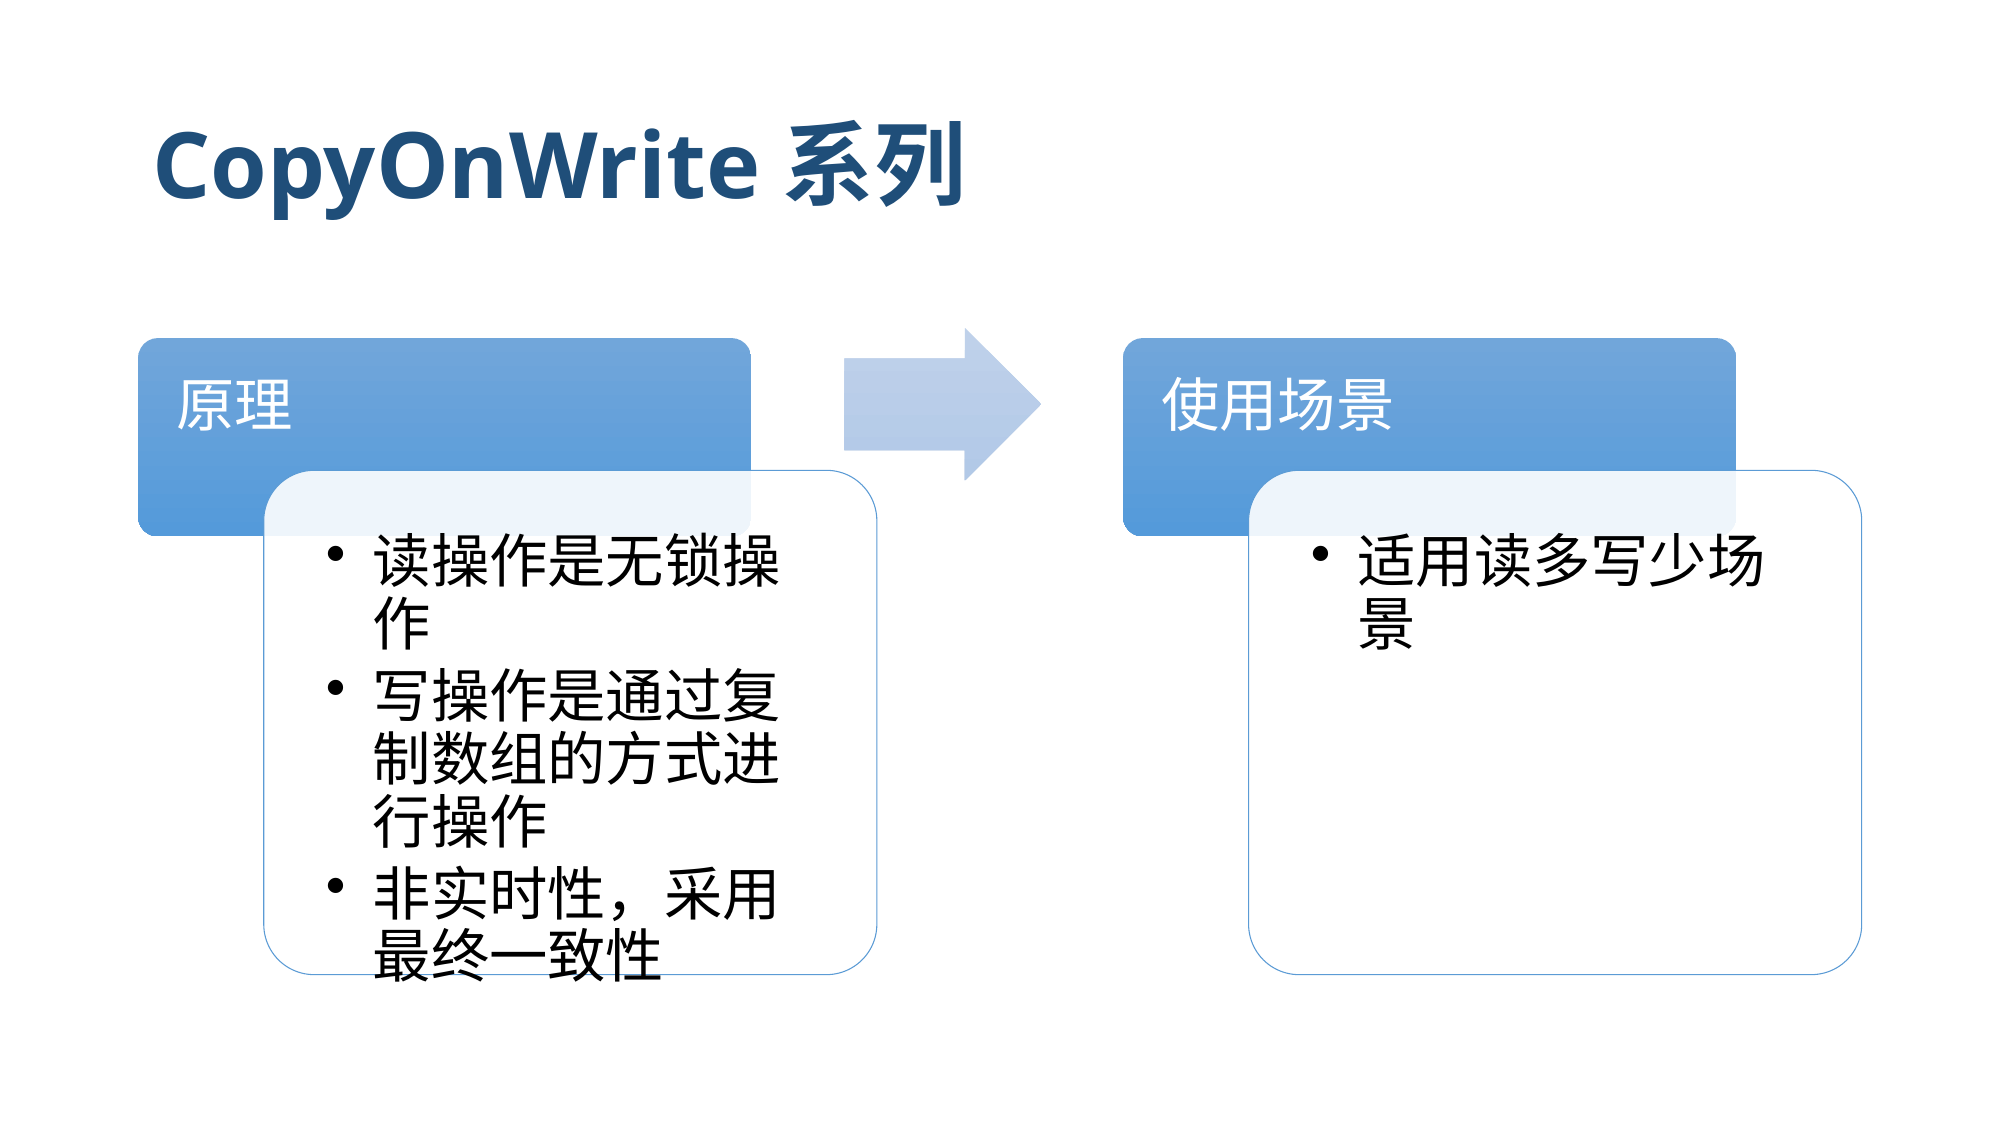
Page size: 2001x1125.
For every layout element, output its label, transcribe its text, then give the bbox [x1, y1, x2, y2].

title CopyOnWrite系列 [137, 59, 1863, 278]
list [137, 299, 1863, 1014]
